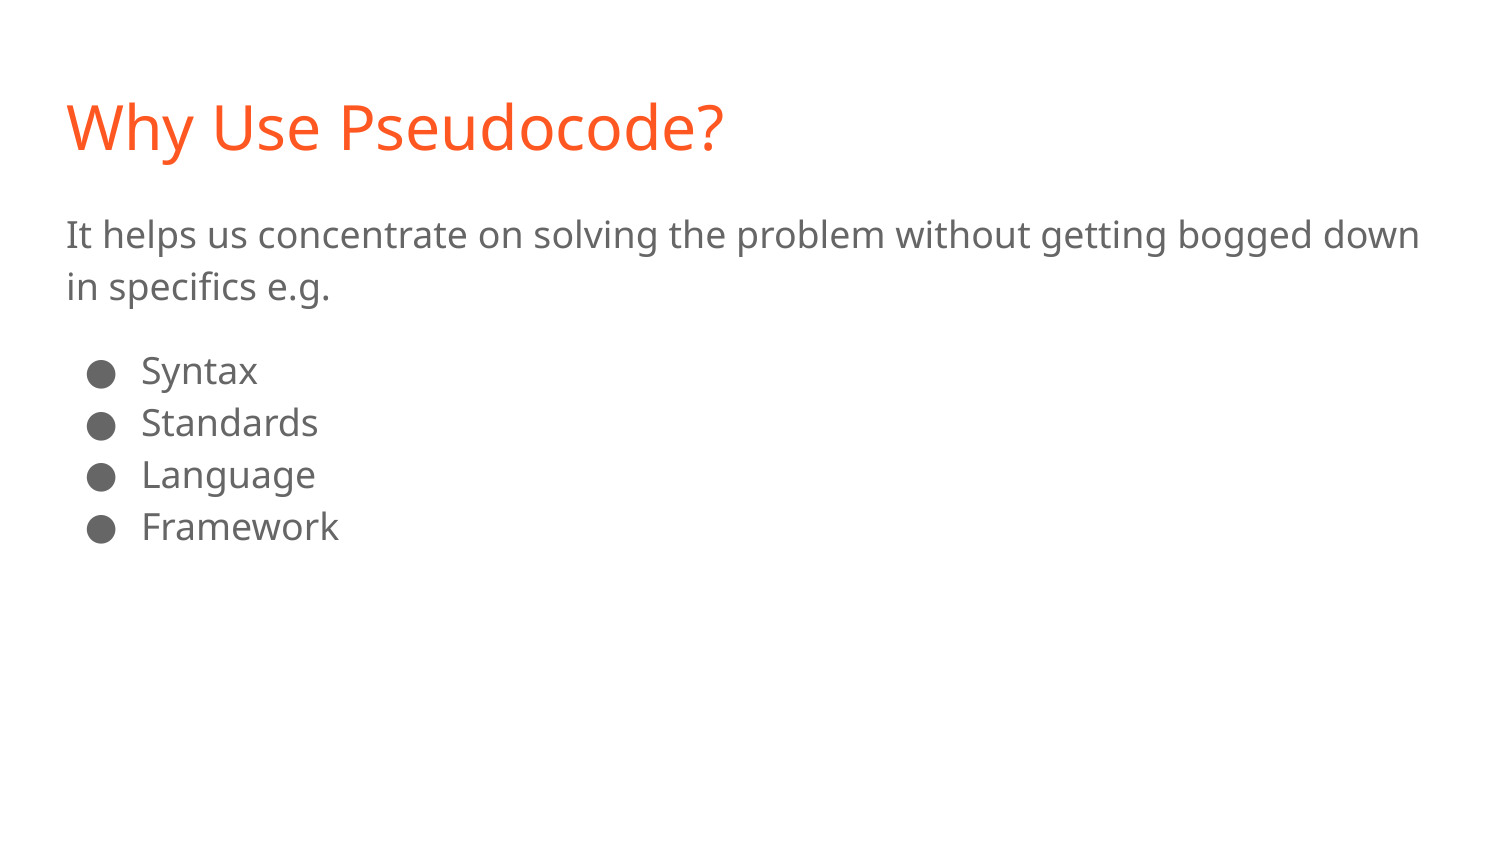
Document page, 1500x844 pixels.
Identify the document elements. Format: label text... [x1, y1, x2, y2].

list It helps us concentrate on solving the problem without getting bogged down in specifics e.g. Syntax Standards Language Framework [51, 189, 1449, 750]
title Why Use Pseudocode? [51, 72, 1449, 167]
